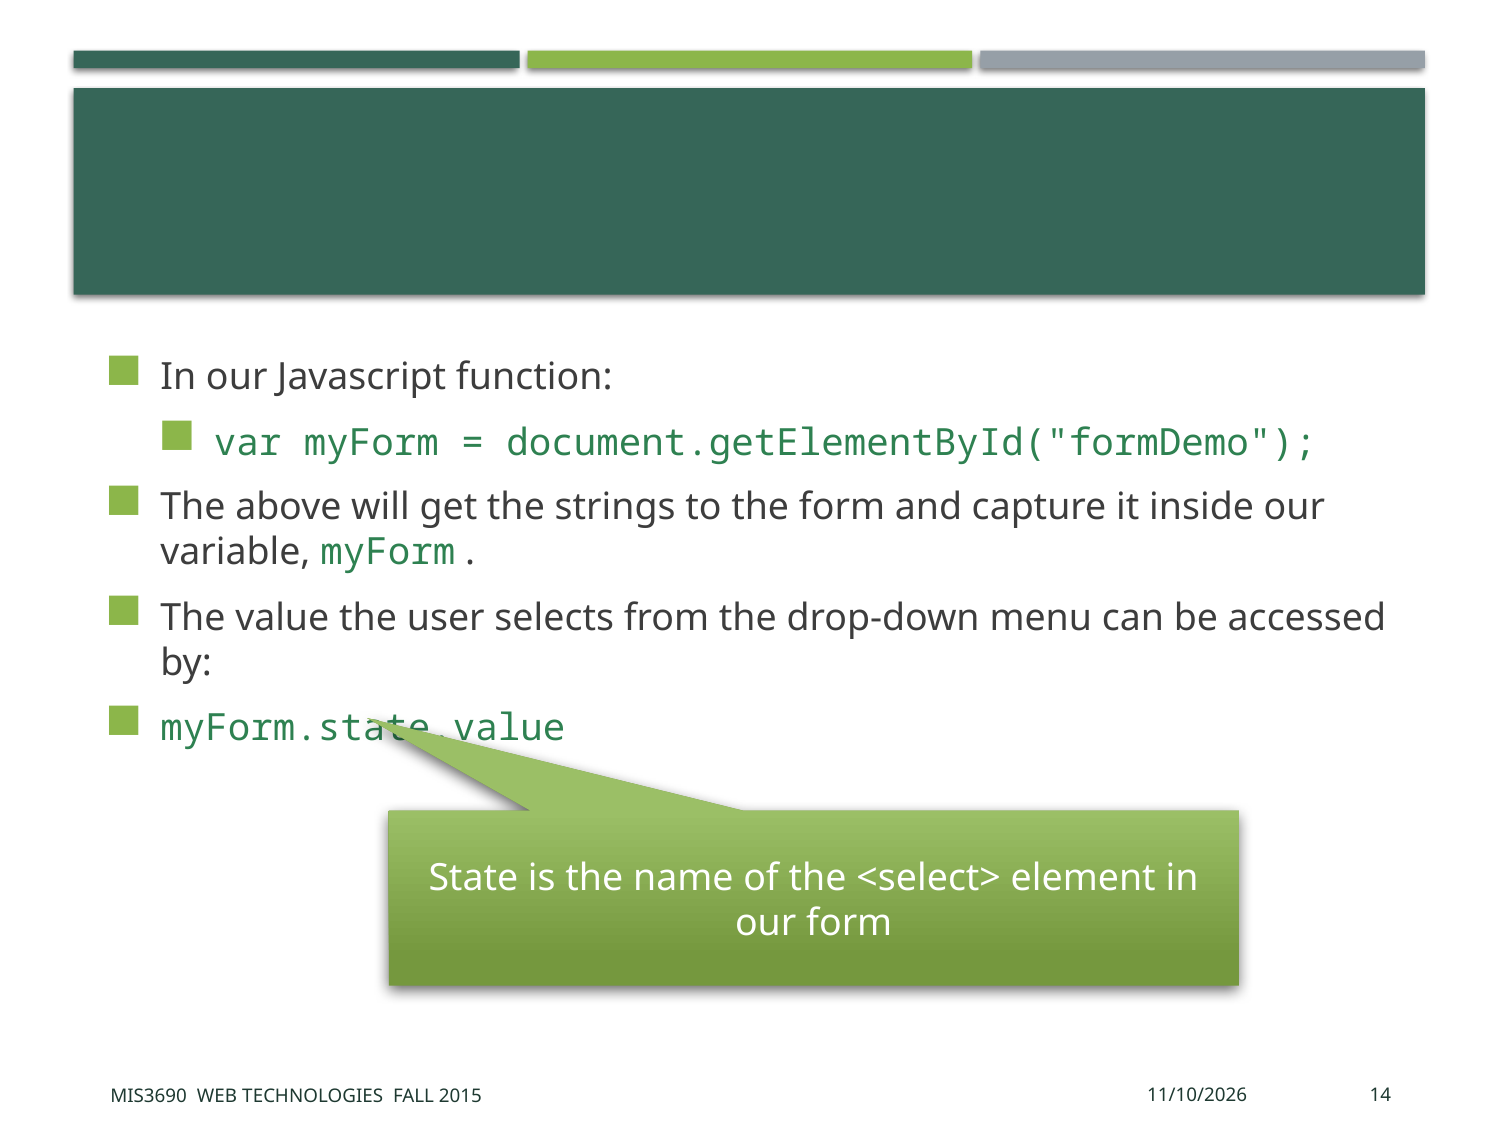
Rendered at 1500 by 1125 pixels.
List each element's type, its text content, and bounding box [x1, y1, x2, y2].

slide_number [911, 1065, 1262, 1125]
footer MIS3690 Web Technologies Fall 2015 [95, 1064, 895, 1125]
list In our Javascript function: var myForm = document.getElementById("formDemo"); The above will get the strings to the form and capture it inside our variable, myForm . The value the user selects from the drop-down menu can be accessed by: myForm.state.value [95, 344, 1406, 1038]
text_box State is the name of the <select> element in our form [366, 717, 1239, 986]
slide_number 14 [1279, 1065, 1406, 1125]
